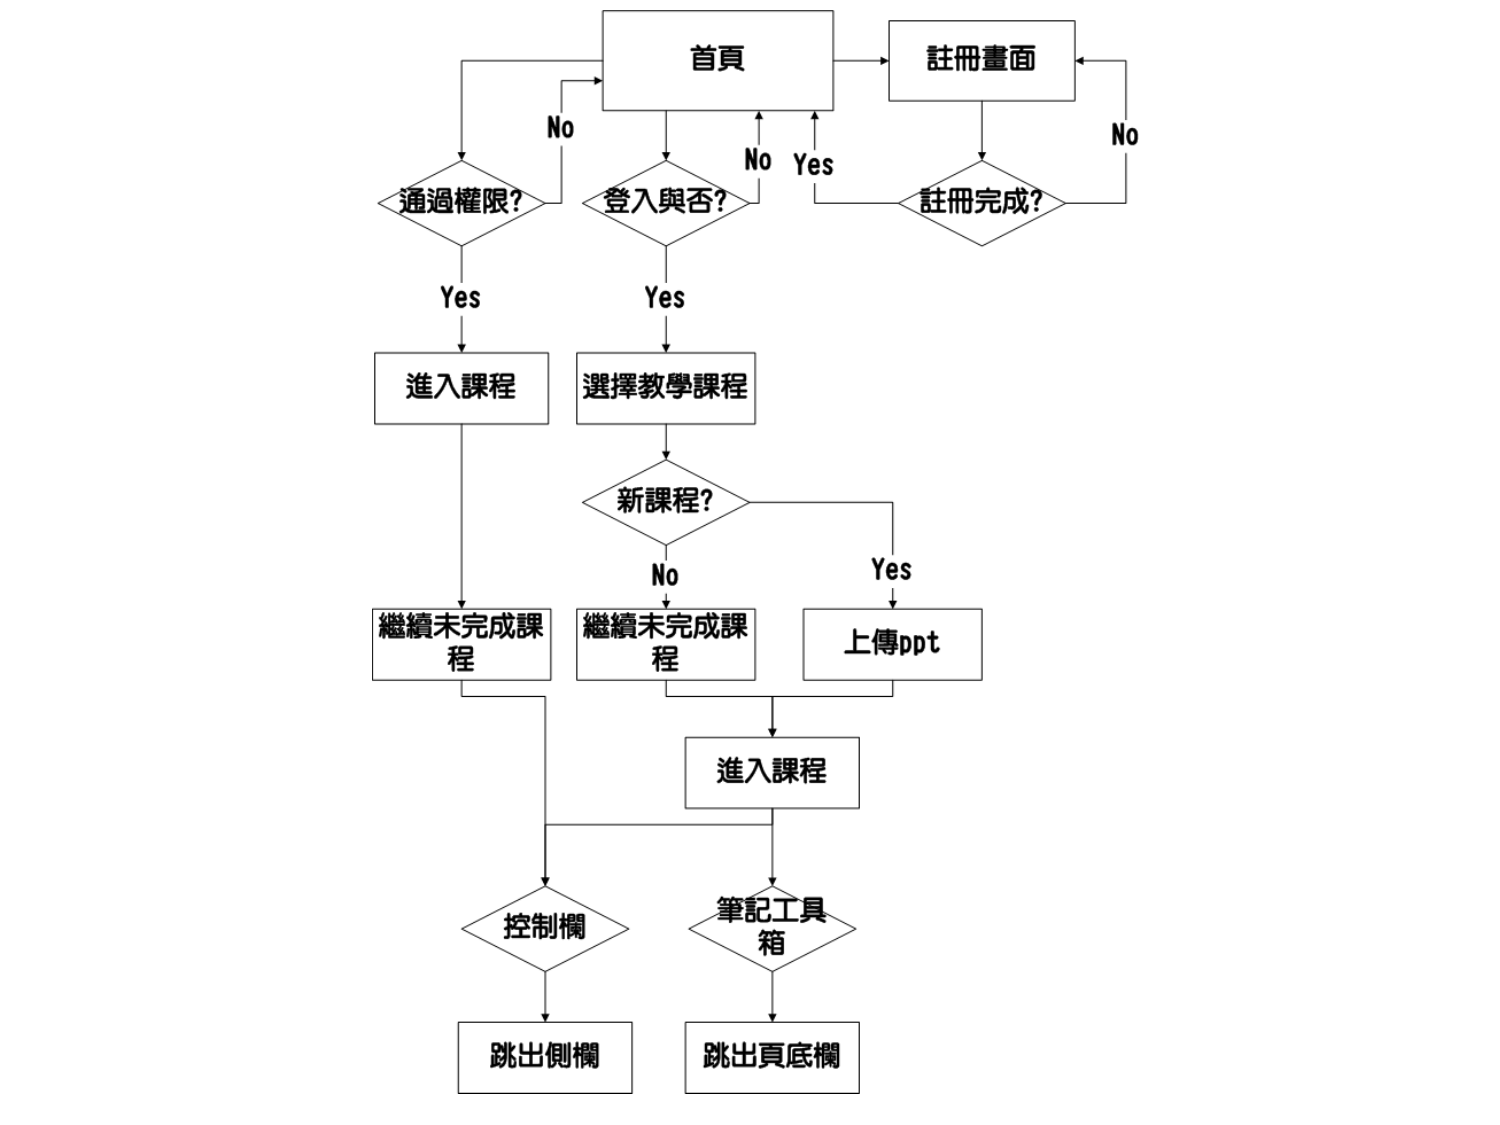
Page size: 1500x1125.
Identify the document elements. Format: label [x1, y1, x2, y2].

picture [372, 10, 1141, 1095]
